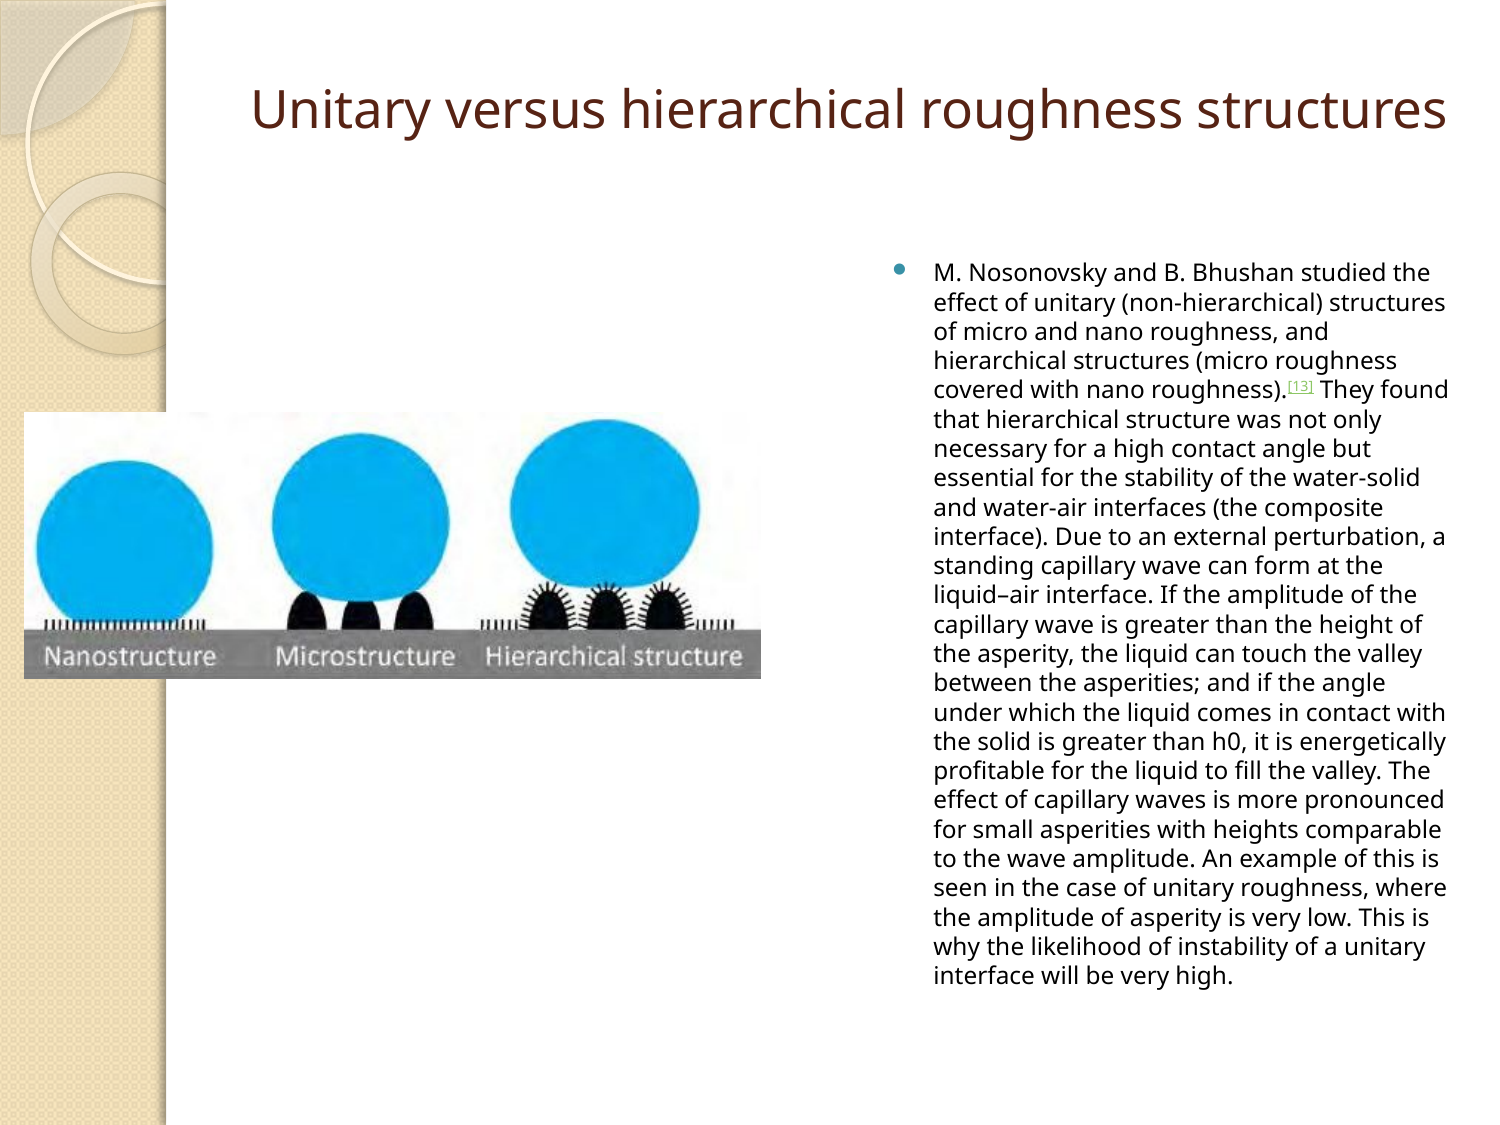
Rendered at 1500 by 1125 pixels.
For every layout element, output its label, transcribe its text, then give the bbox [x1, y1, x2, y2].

list M. Nosonovsky and B. Bhushan studied the effect of unitary (non-hierarchical) structures of micro and nano roughness, and hierarchical structures (micro roughness covered with nano roughness).[13] They found that hierarchical structure was not only necessary for a high contact angle but essential for the stability of the water-solid and water-air interfaces (the composite interface). Due to an external perturbation, a standing capillary wave can form at the liquid–air interface. If the amplitude of the capillary wave is greater than the height of the asperity, the liquid can touch the valley between the asperities; and if the angle under which the liquid comes in contact with the solid is greater than h0, it is energetically profitable for the liquid to fill the valley. The effect of capillary waves is more pronounced for small asperities with heights comparable to the wave amplitude. An example of this is seen in the case of unitary roughness, where the amplitude of asperity is very low. This is why the likelihood of instability of a unitary interface will be very high. [865, 249, 1466, 1015]
title Unitary versus hierarchical roughness structures [235, 45, 1466, 233]
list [24, 412, 762, 679]
